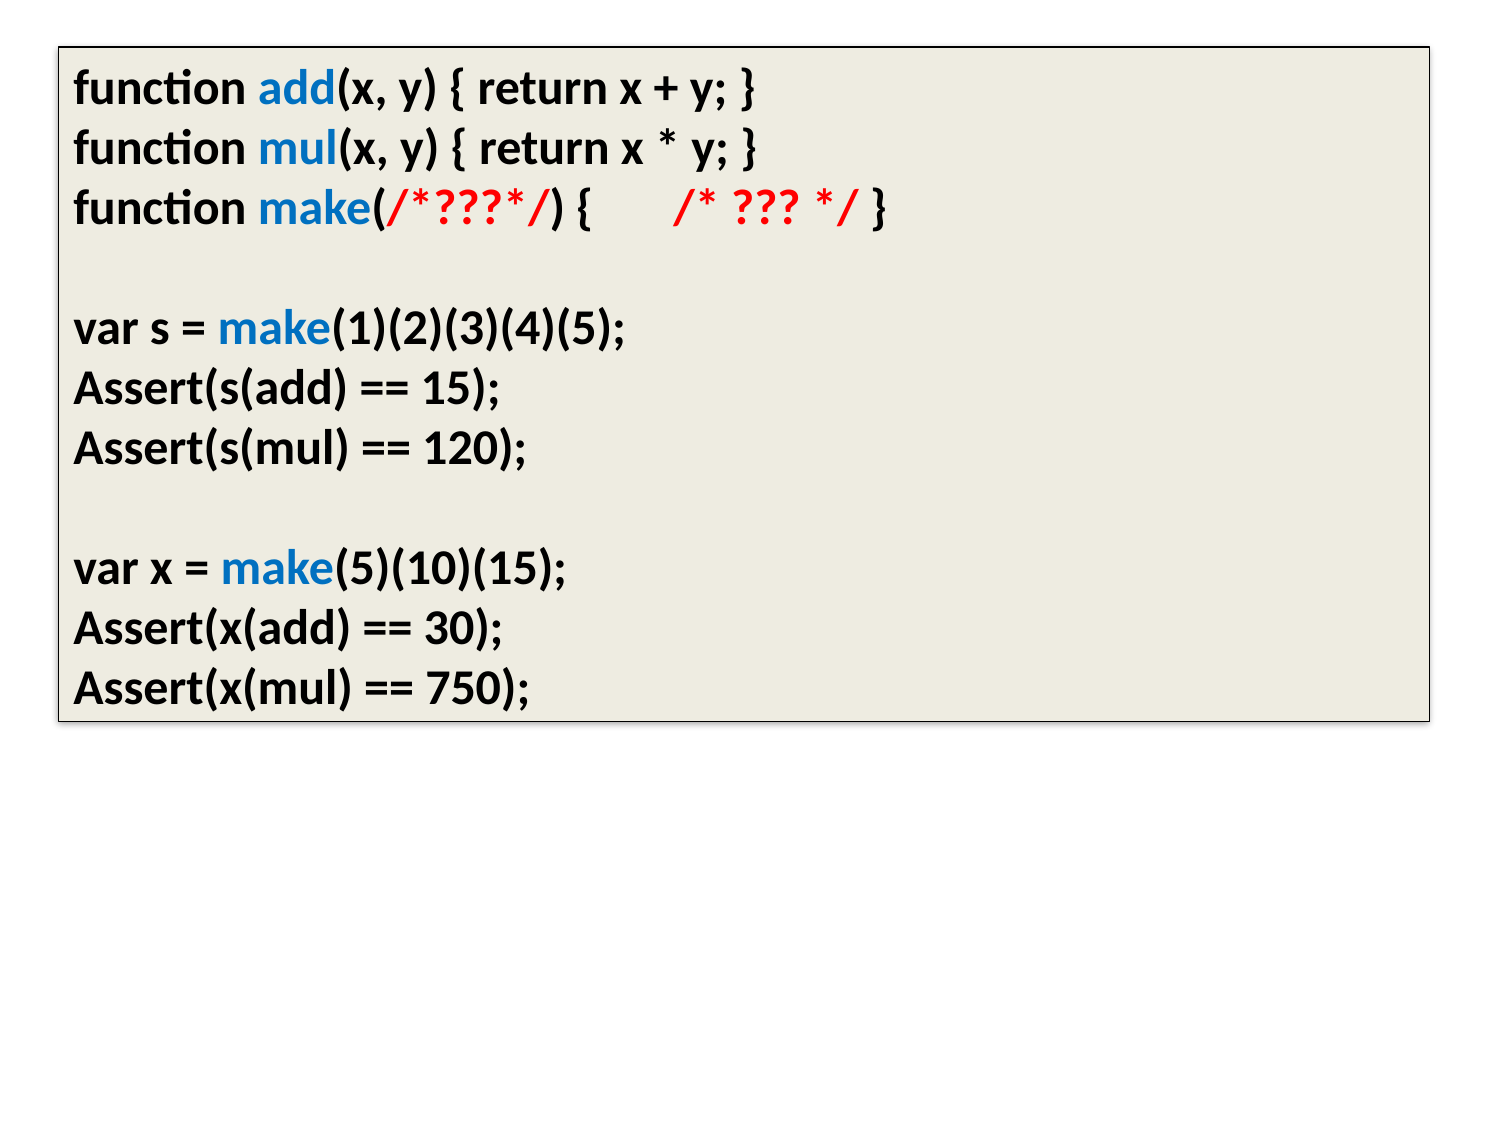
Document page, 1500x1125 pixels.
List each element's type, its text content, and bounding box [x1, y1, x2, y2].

text_box function add(x, y) { return x + y; } function mul(x, y) { return x * y; } function make(/*???*/) { /* ??? */ } var s = make(1)(2)(3)(4)(5); Assert(s(add) == 15); Assert(s(mul) == 120); var x = make(5)(10)(15); Assert(x(add) == 30); Assert(x(mul) == 750); [58, 46, 1430, 722]
